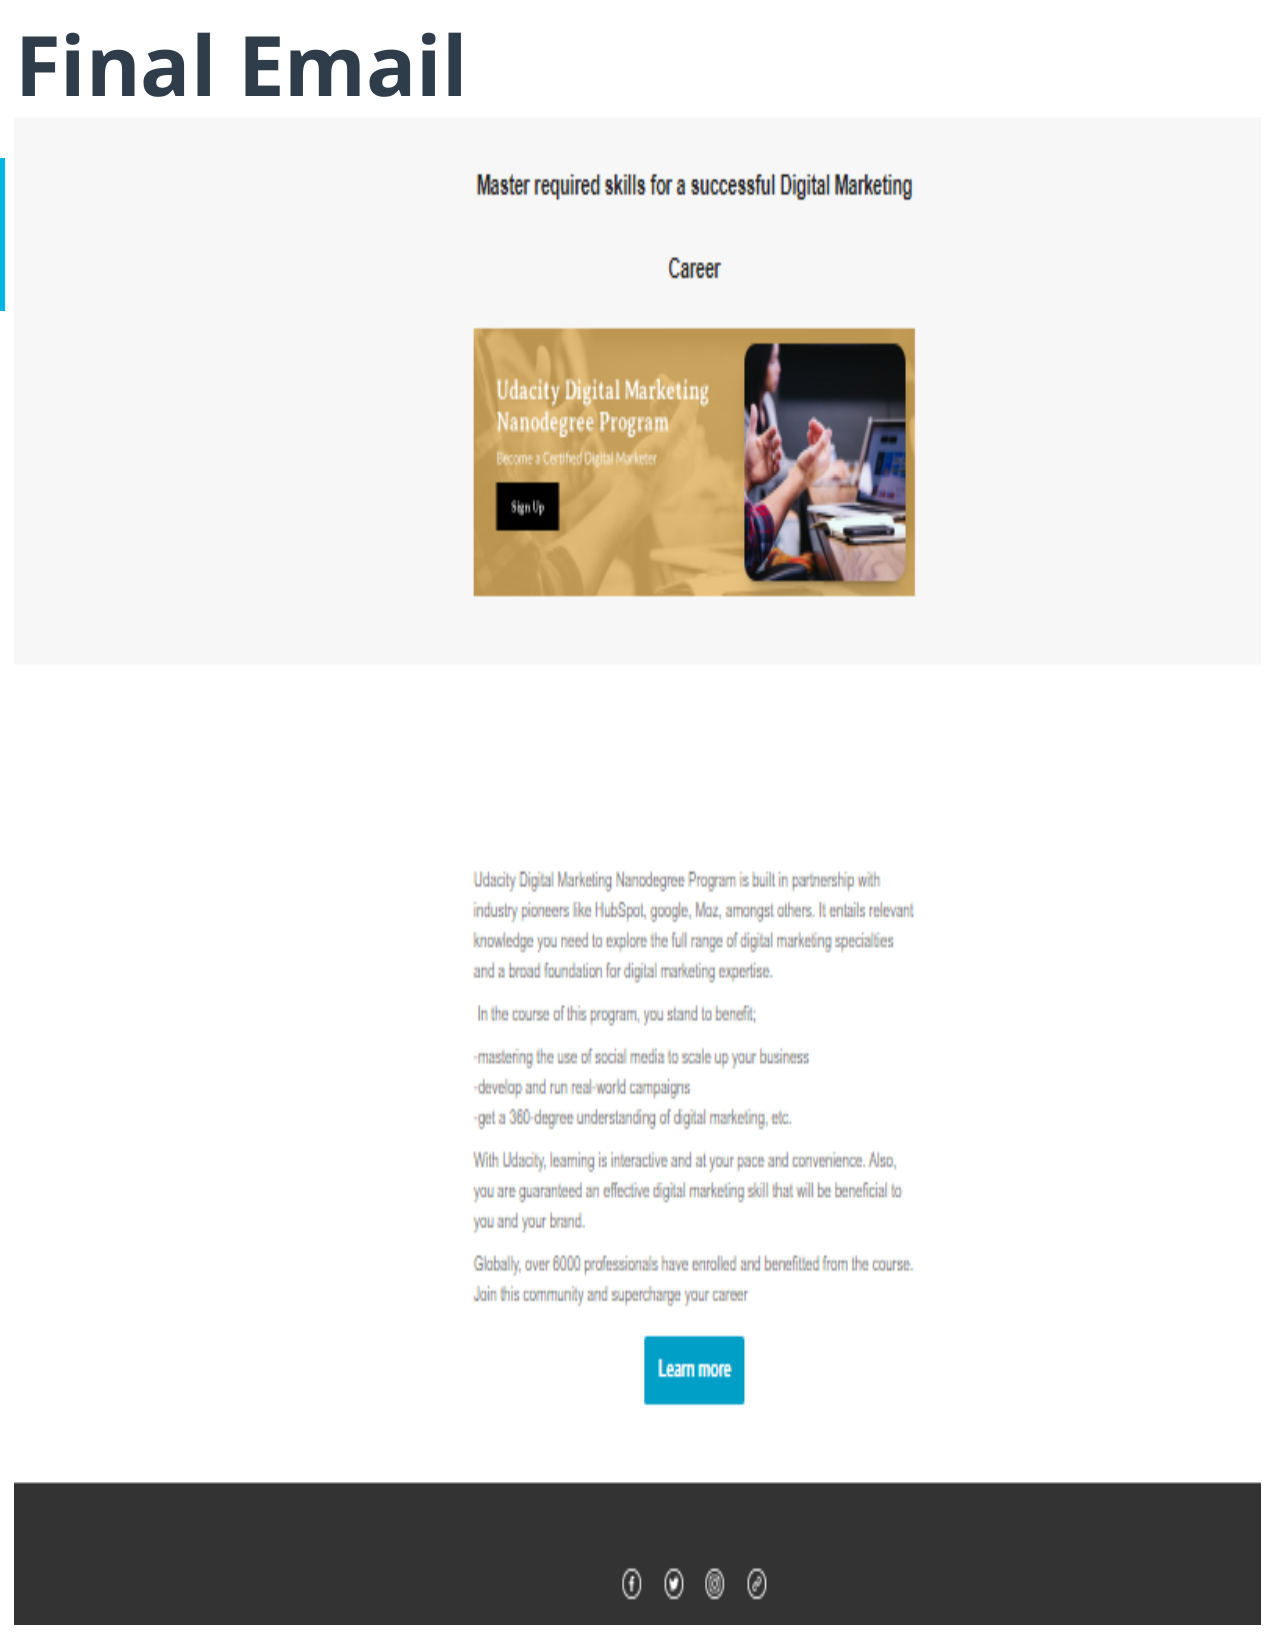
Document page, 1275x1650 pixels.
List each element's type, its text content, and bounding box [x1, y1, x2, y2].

title Final Email [0, 0, 1189, 155]
picture [14, 117, 1261, 1626]
